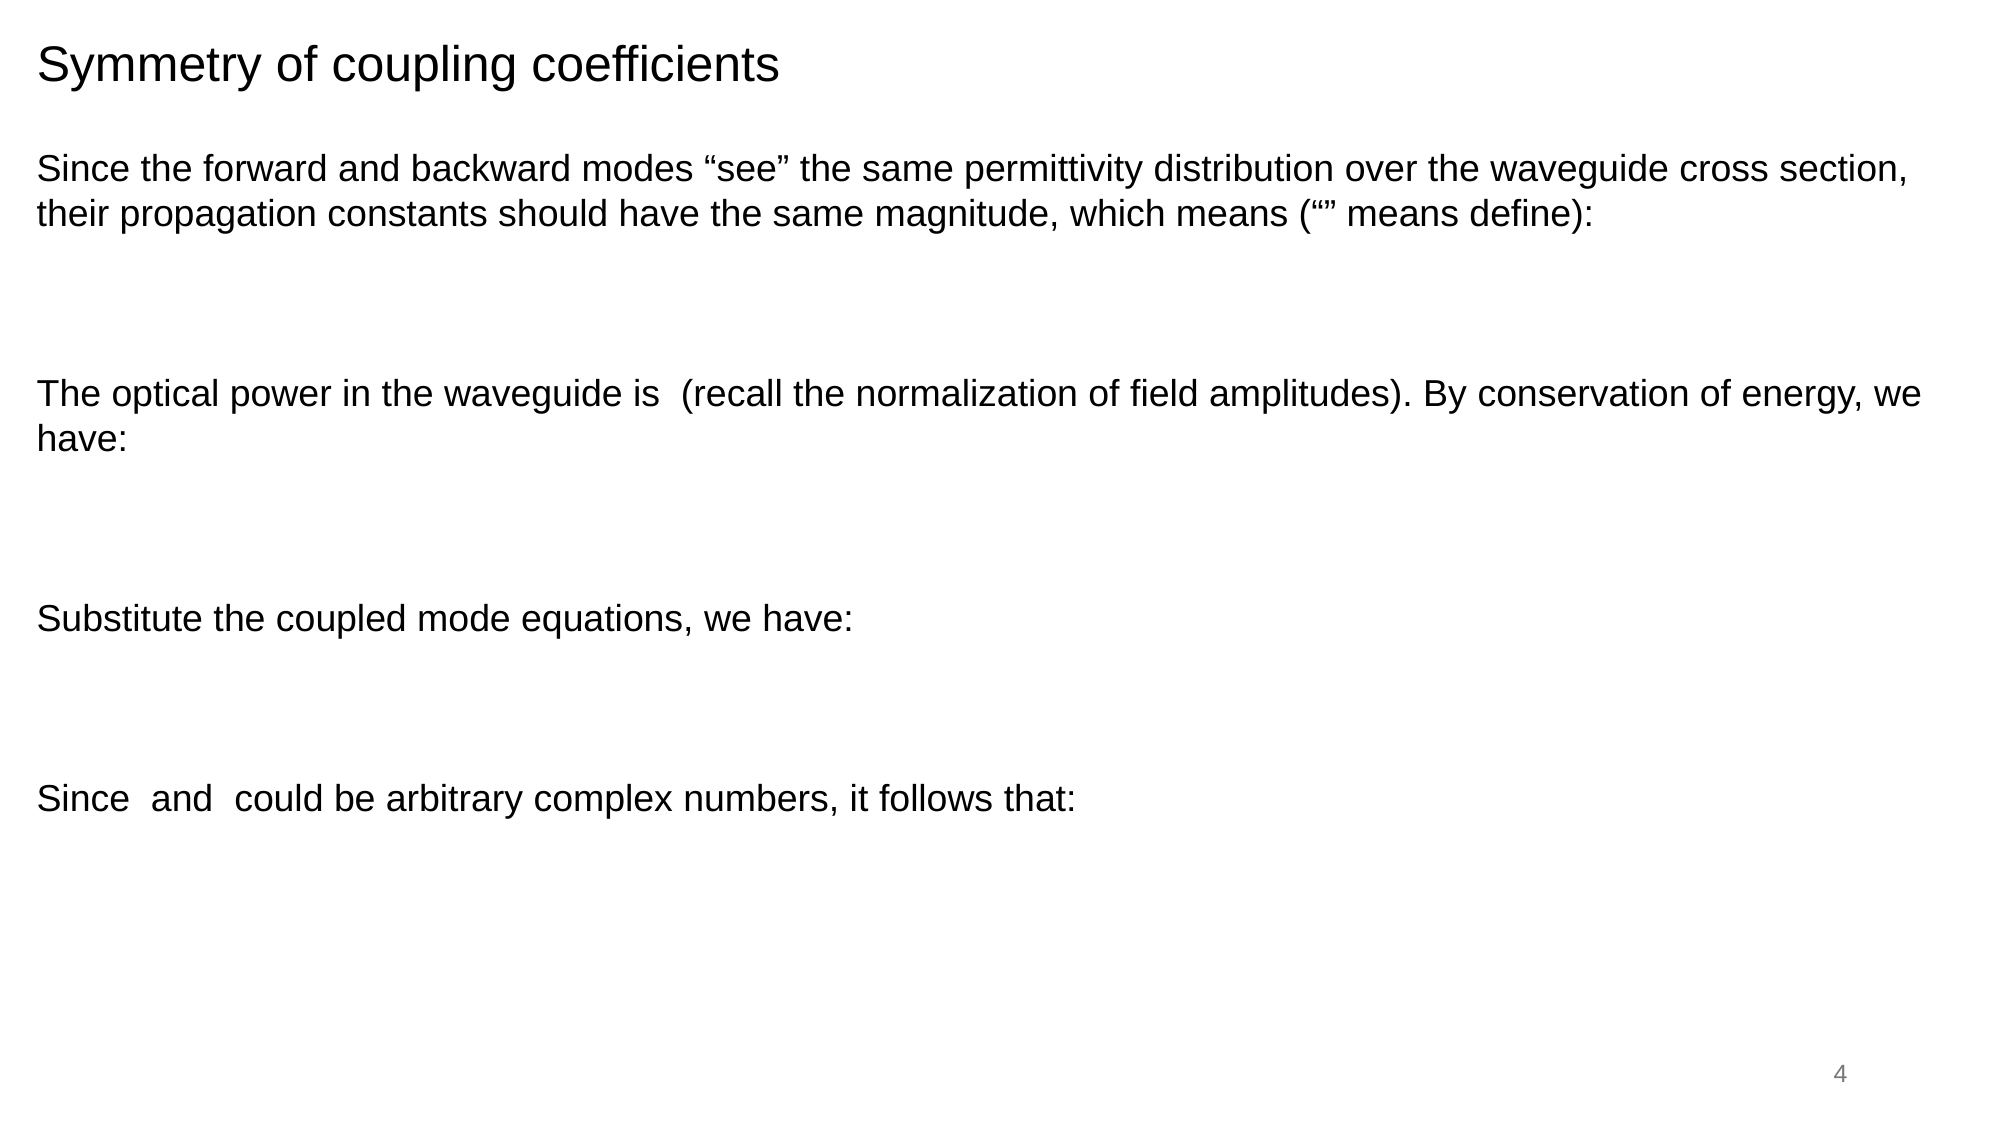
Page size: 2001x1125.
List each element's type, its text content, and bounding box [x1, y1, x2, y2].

text_box Symmetry of coupling coefficients [22, 24, 1580, 99]
slide_number 4 [1412, 1042, 1863, 1103]
